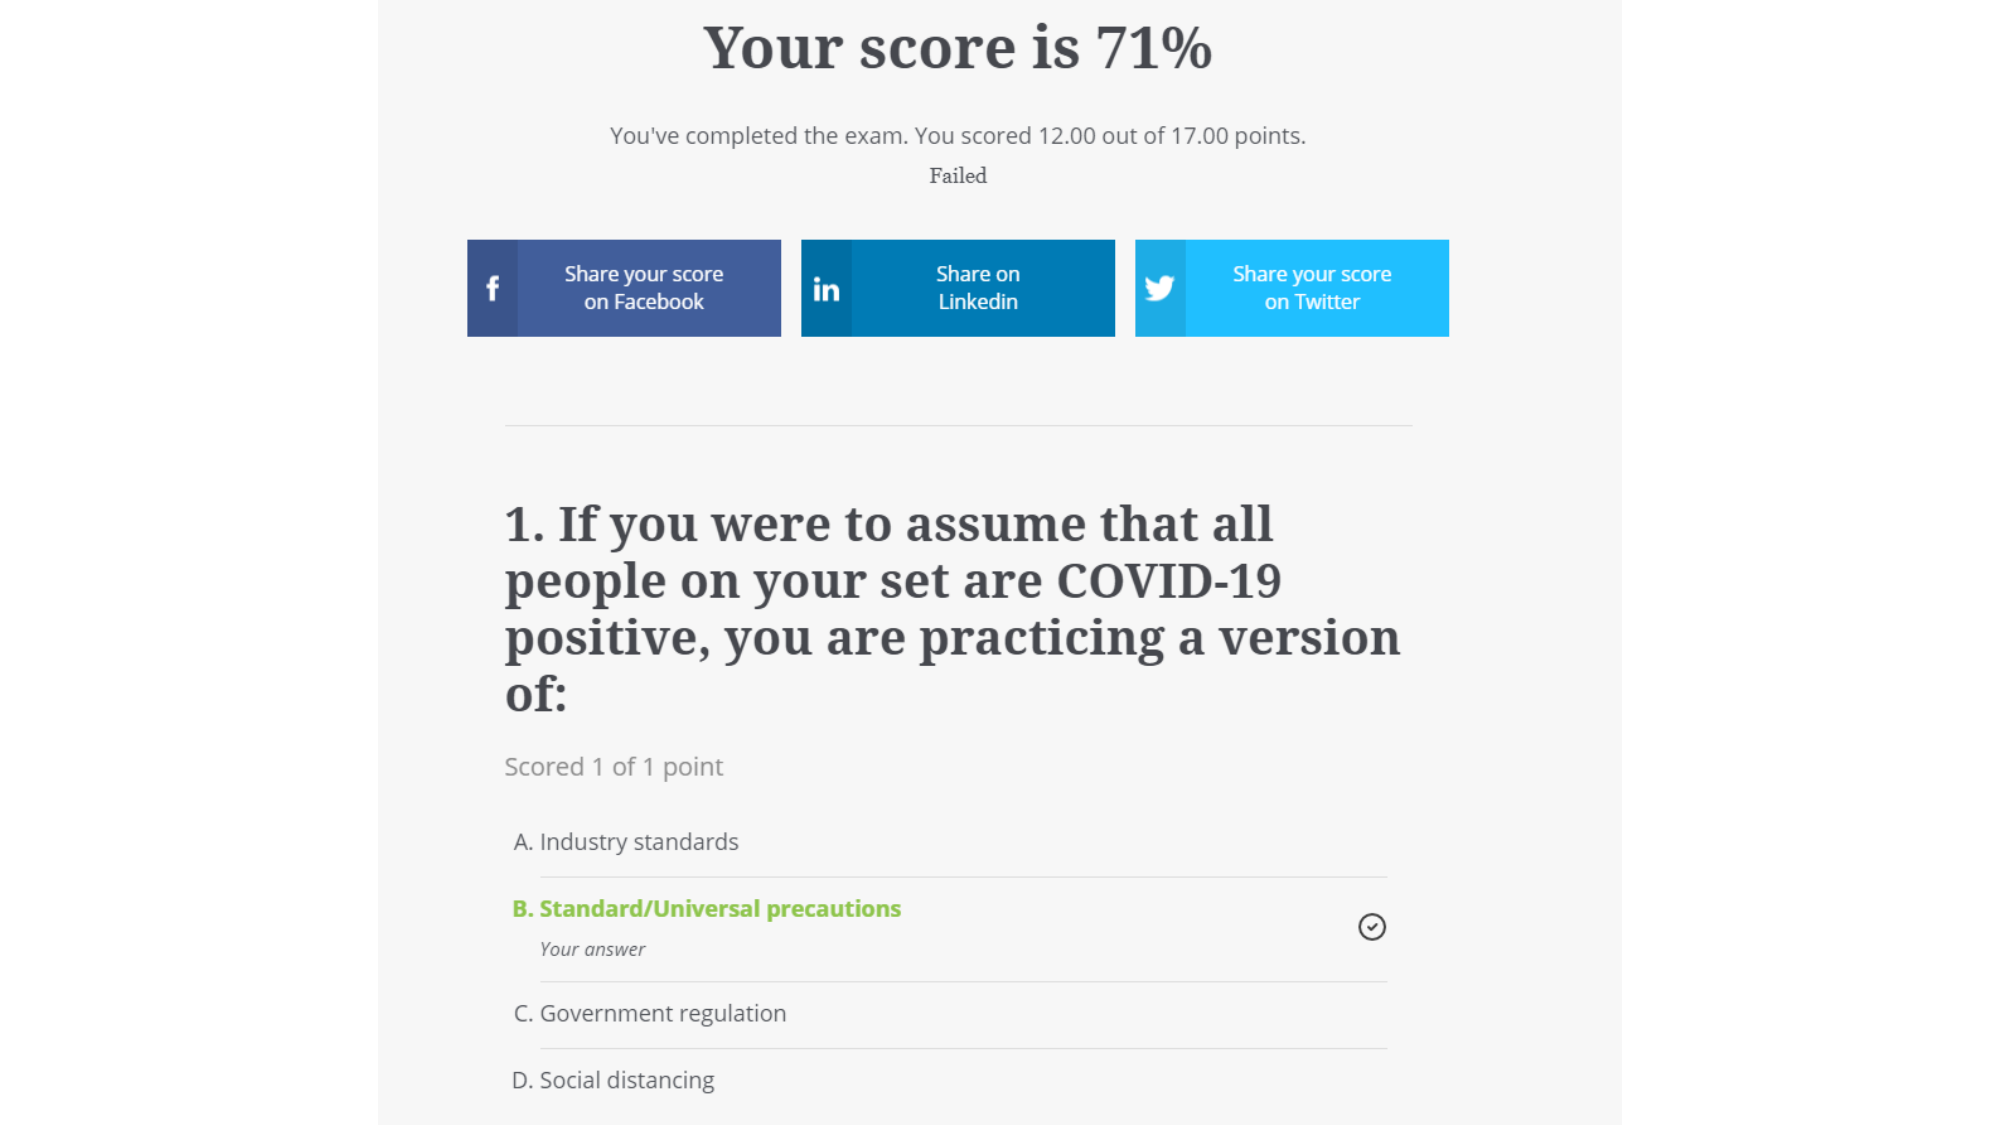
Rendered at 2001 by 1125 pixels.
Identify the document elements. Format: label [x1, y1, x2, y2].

picture [378, 0, 1622, 1125]
